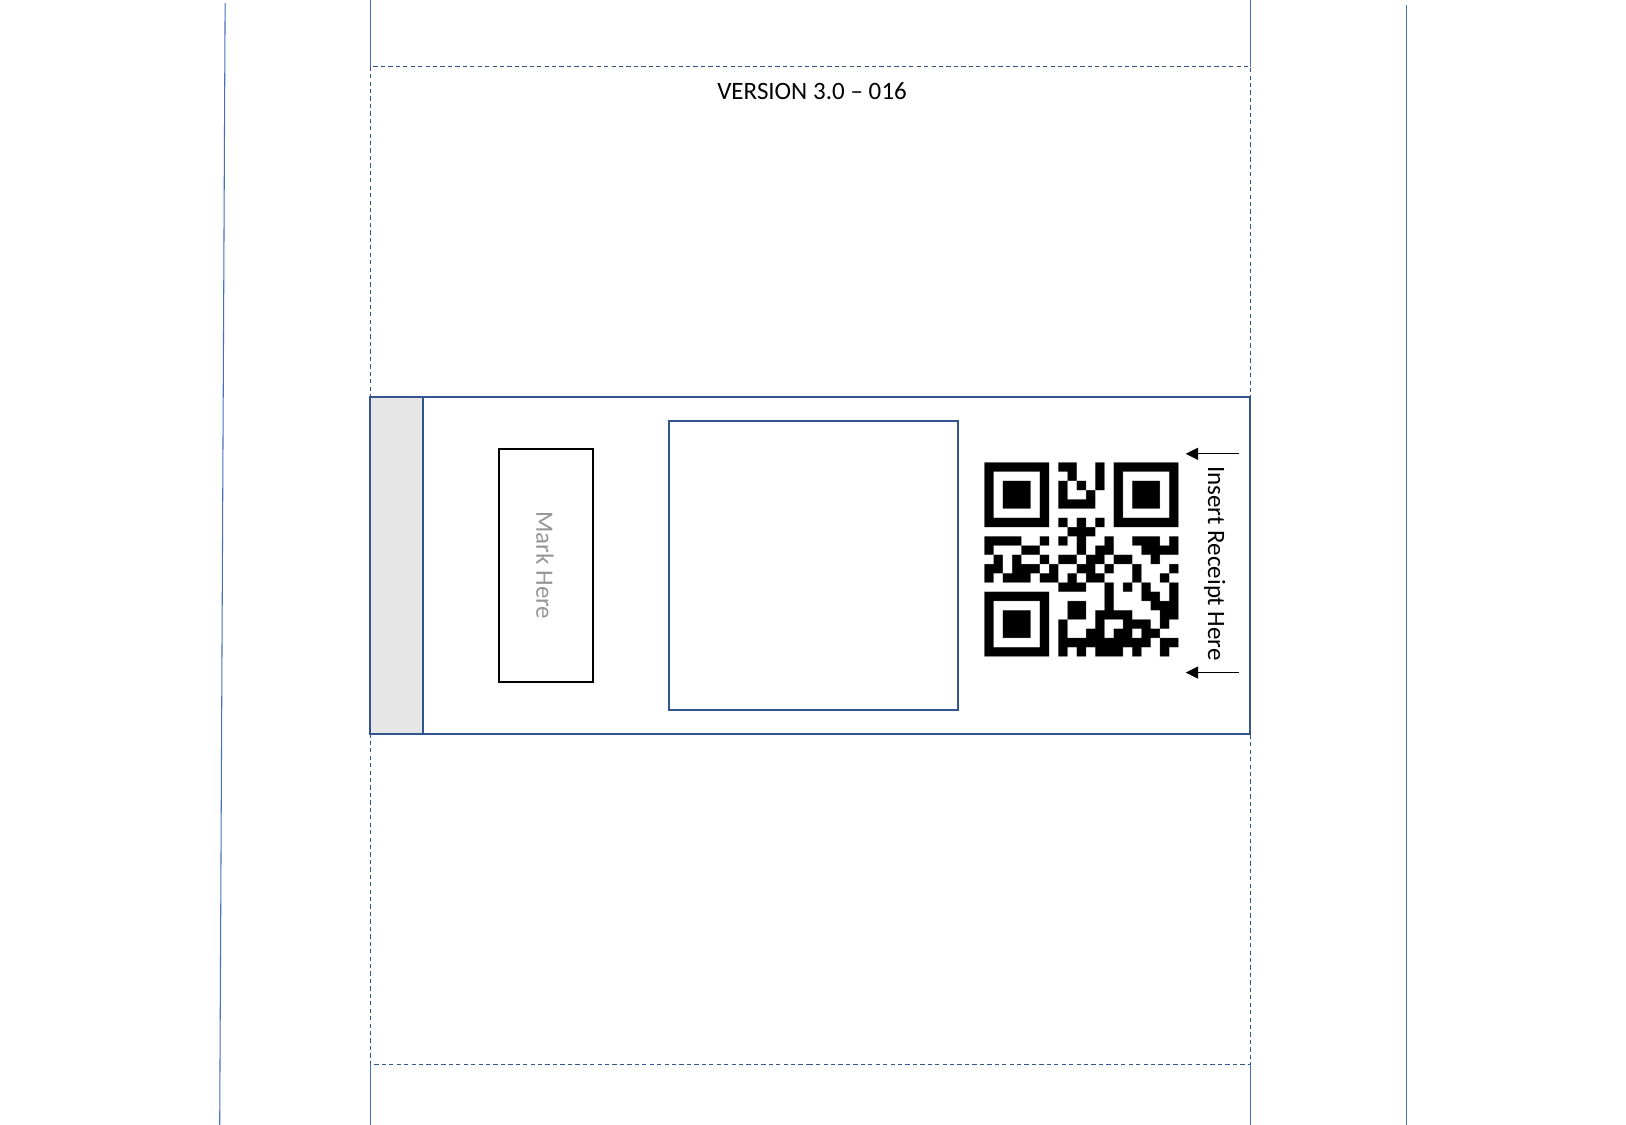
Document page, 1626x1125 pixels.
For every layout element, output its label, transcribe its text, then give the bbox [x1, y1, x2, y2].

picture [966, 444, 1197, 675]
text_box [369, 66, 1251, 398]
text_box [369, 732, 1251, 1065]
text_box [424, 398, 1251, 733]
text_box Mark Here [498, 448, 594, 683]
text_box VERSION 3.0 – 016 [702, 66, 923, 112]
text_box [369, 398, 424, 733]
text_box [219, 2, 226, 1125]
text_box [668, 420, 959, 711]
